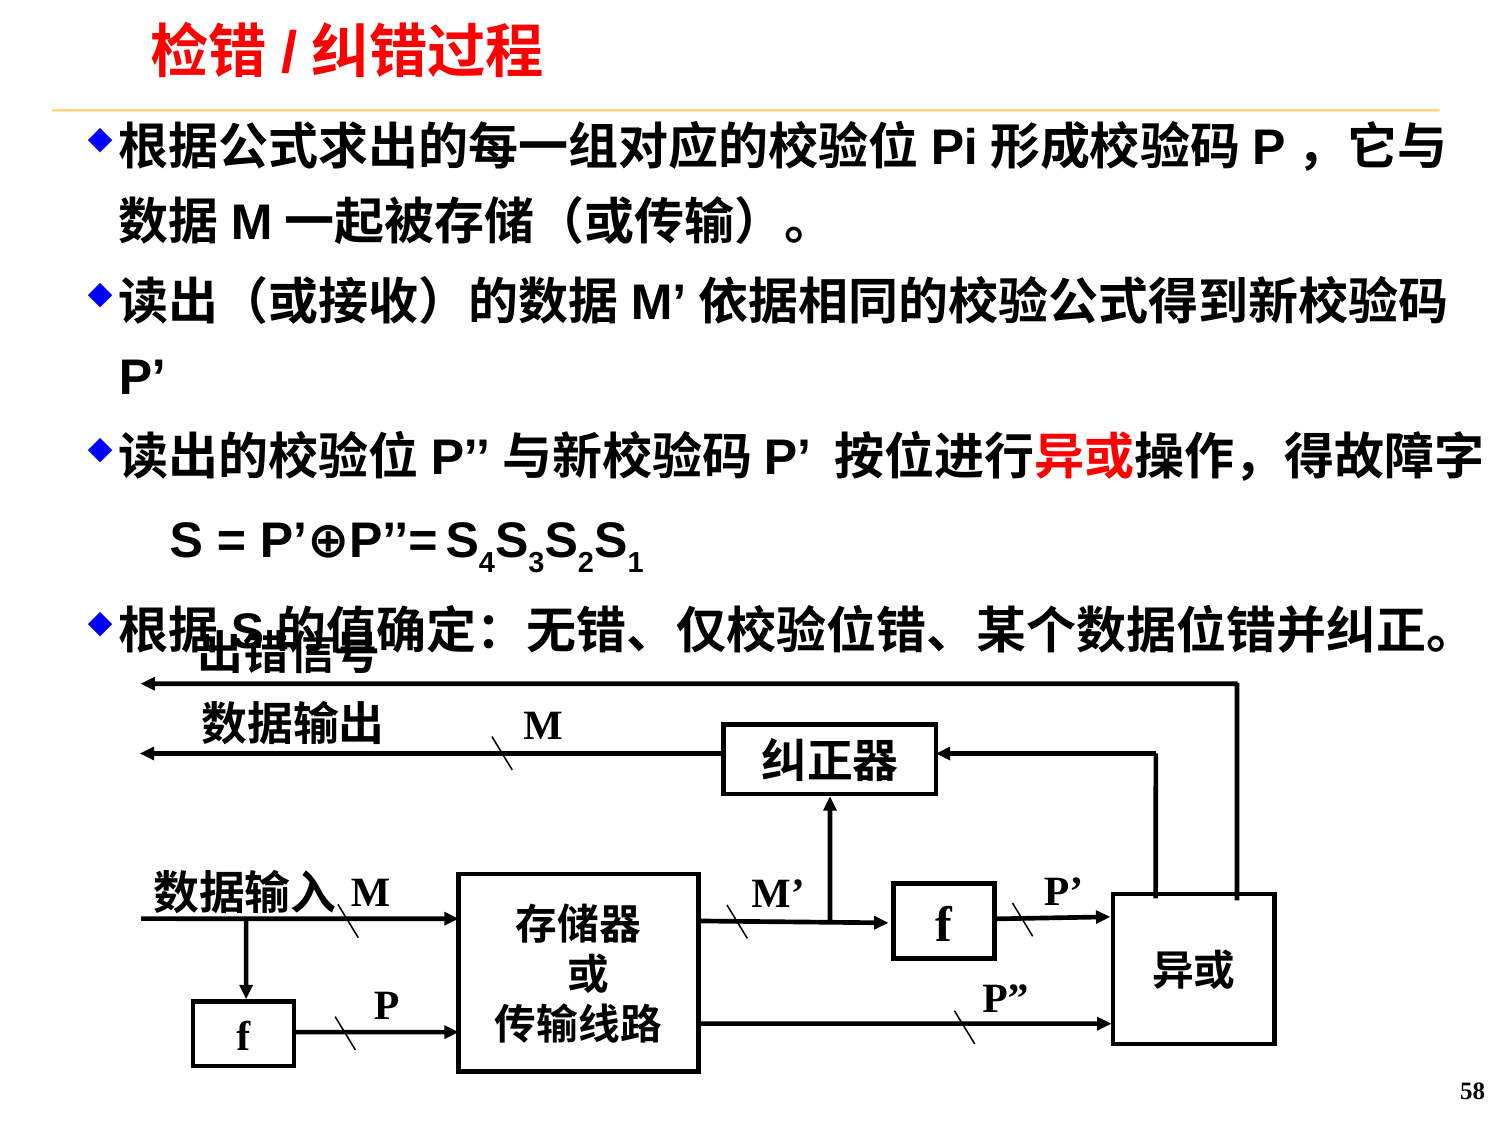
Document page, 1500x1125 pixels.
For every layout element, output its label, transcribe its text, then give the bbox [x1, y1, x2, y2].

title 检错/纠错过程 [140, 20, 1137, 90]
list 根据公式求出的每一组对应的校验位Pi形成校验码P，它与数据M一起被存储（或传输）。 读出（或接收）的数据M’依据相同的校验公式得到新校验码P’ 读出的校验位P’’与新校验码P’ 按位进行异或操作，得故障字 S = P’⊕P’’= S4S3S2S1 根据S的值确定：无错、仅校验位错、某个数据位错并纠正。 [75, 95, 1500, 583]
slide_number 58 [1162, 1059, 1500, 1120]
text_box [139, 616, 1275, 1075]
